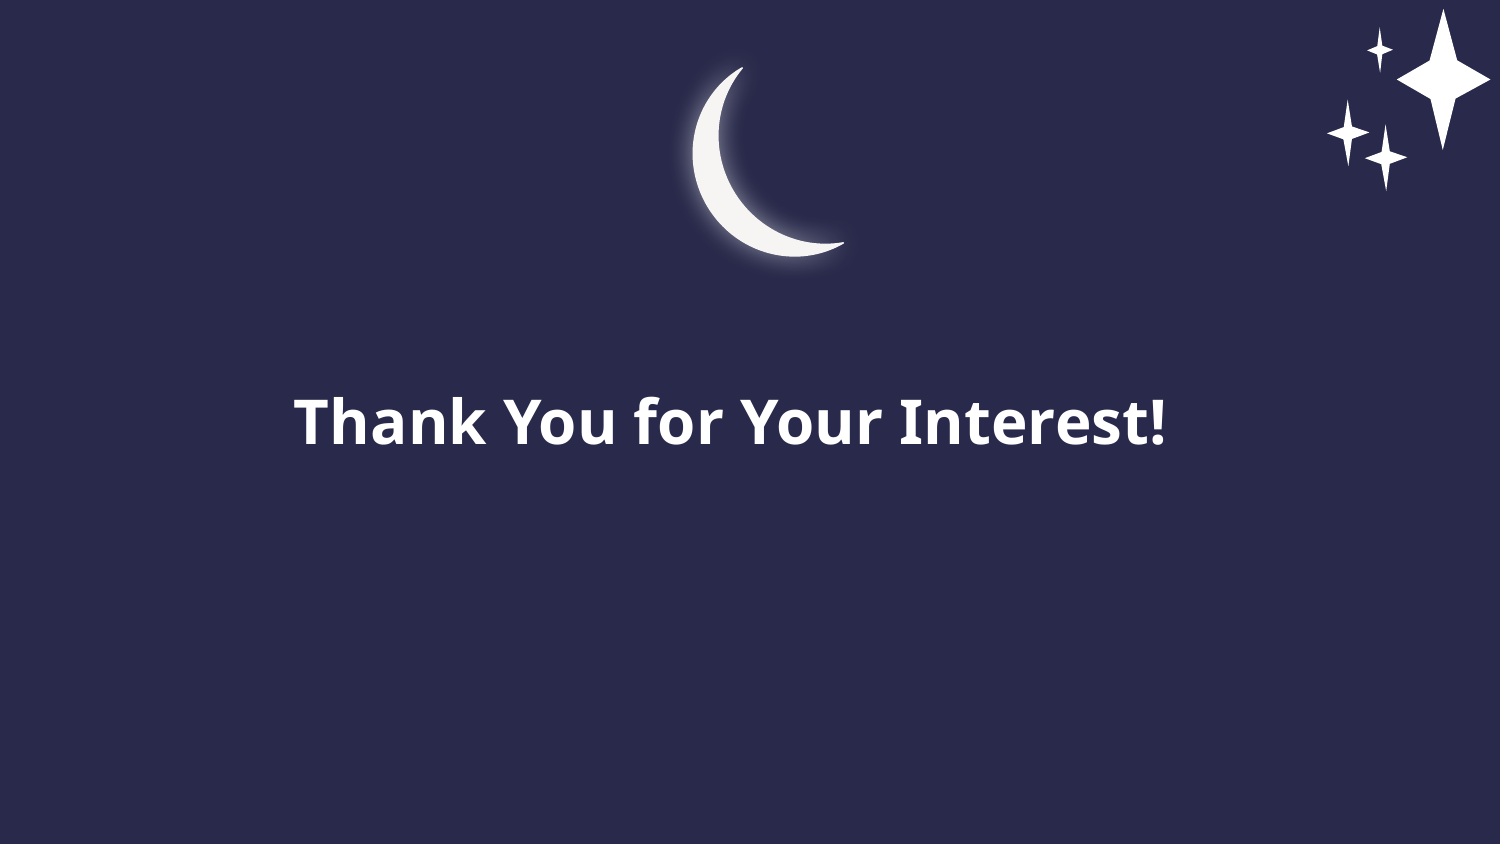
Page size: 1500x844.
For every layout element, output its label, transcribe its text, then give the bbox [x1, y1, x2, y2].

text_box [693, 67, 844, 256]
text_box Thank You for Your Interest! [277, 336, 1185, 504]
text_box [1326, 8, 1491, 192]
